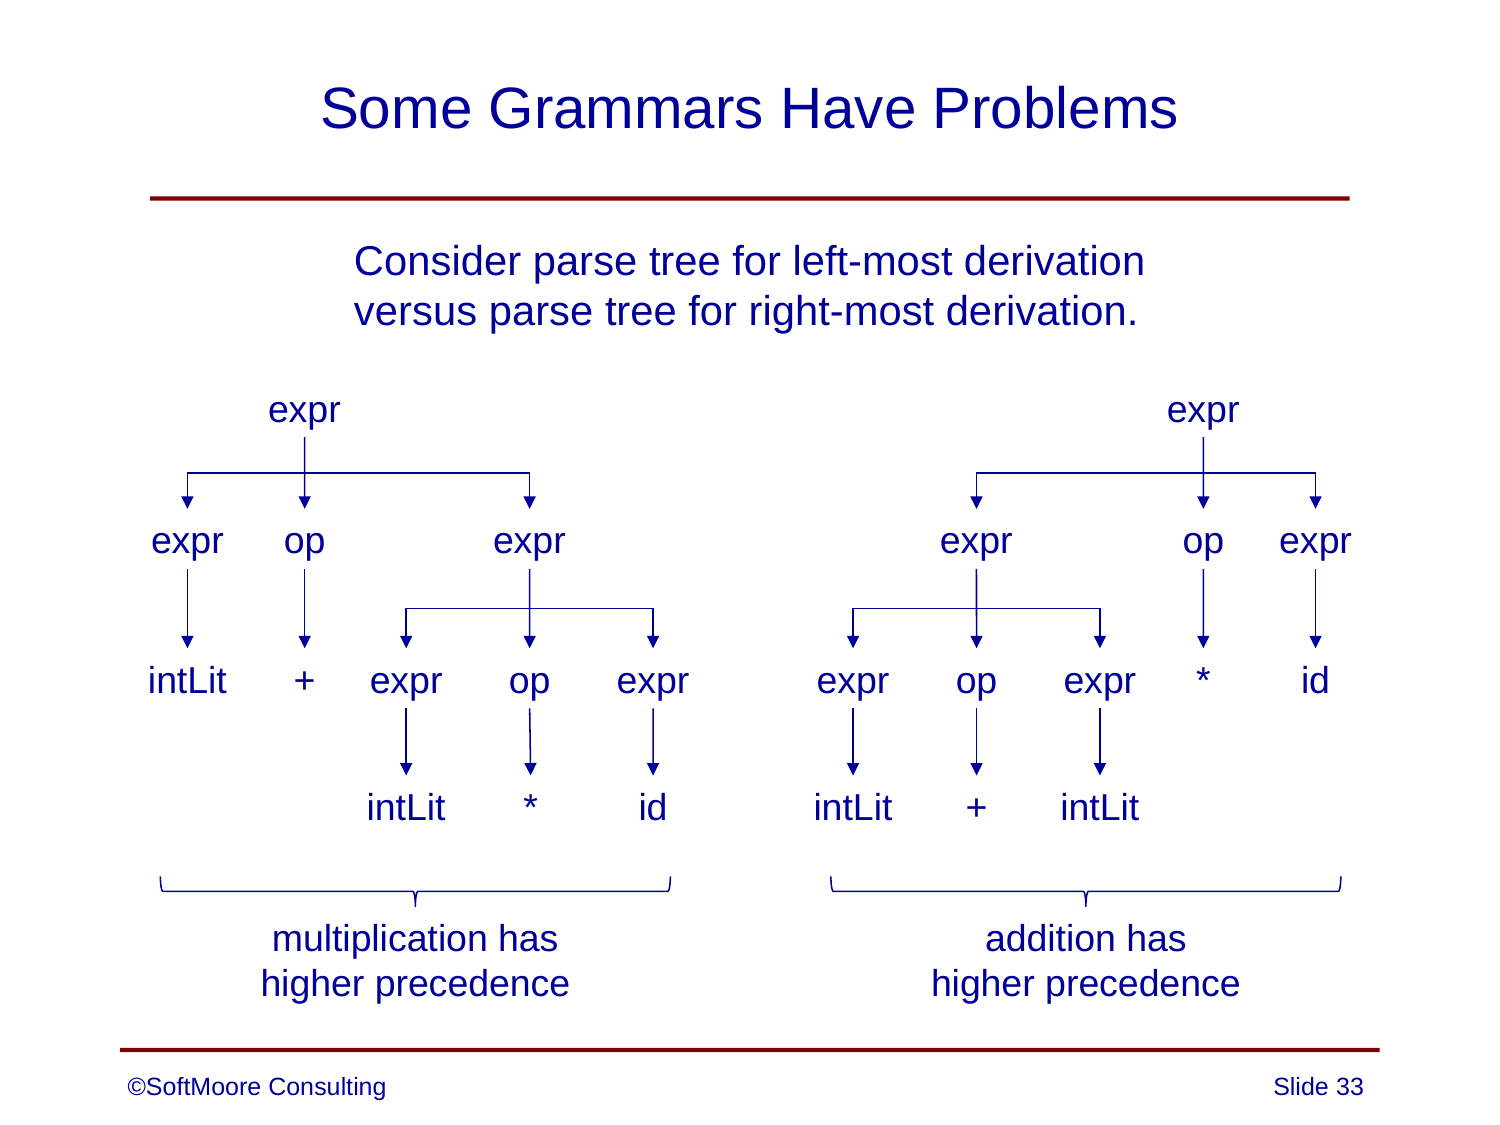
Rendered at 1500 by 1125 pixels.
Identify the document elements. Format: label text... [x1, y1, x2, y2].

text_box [132, 376, 1368, 1013]
slide_number Slide 33 [1078, 1061, 1380, 1109]
footer ©SoftMoore Consulting [111, 1061, 563, 1109]
text_box Consider parse tree for left-most derivation versus parse tree for right-most derivation. [339, 226, 1161, 342]
title Some Grammars Have Problems [149, 22, 1350, 188]
